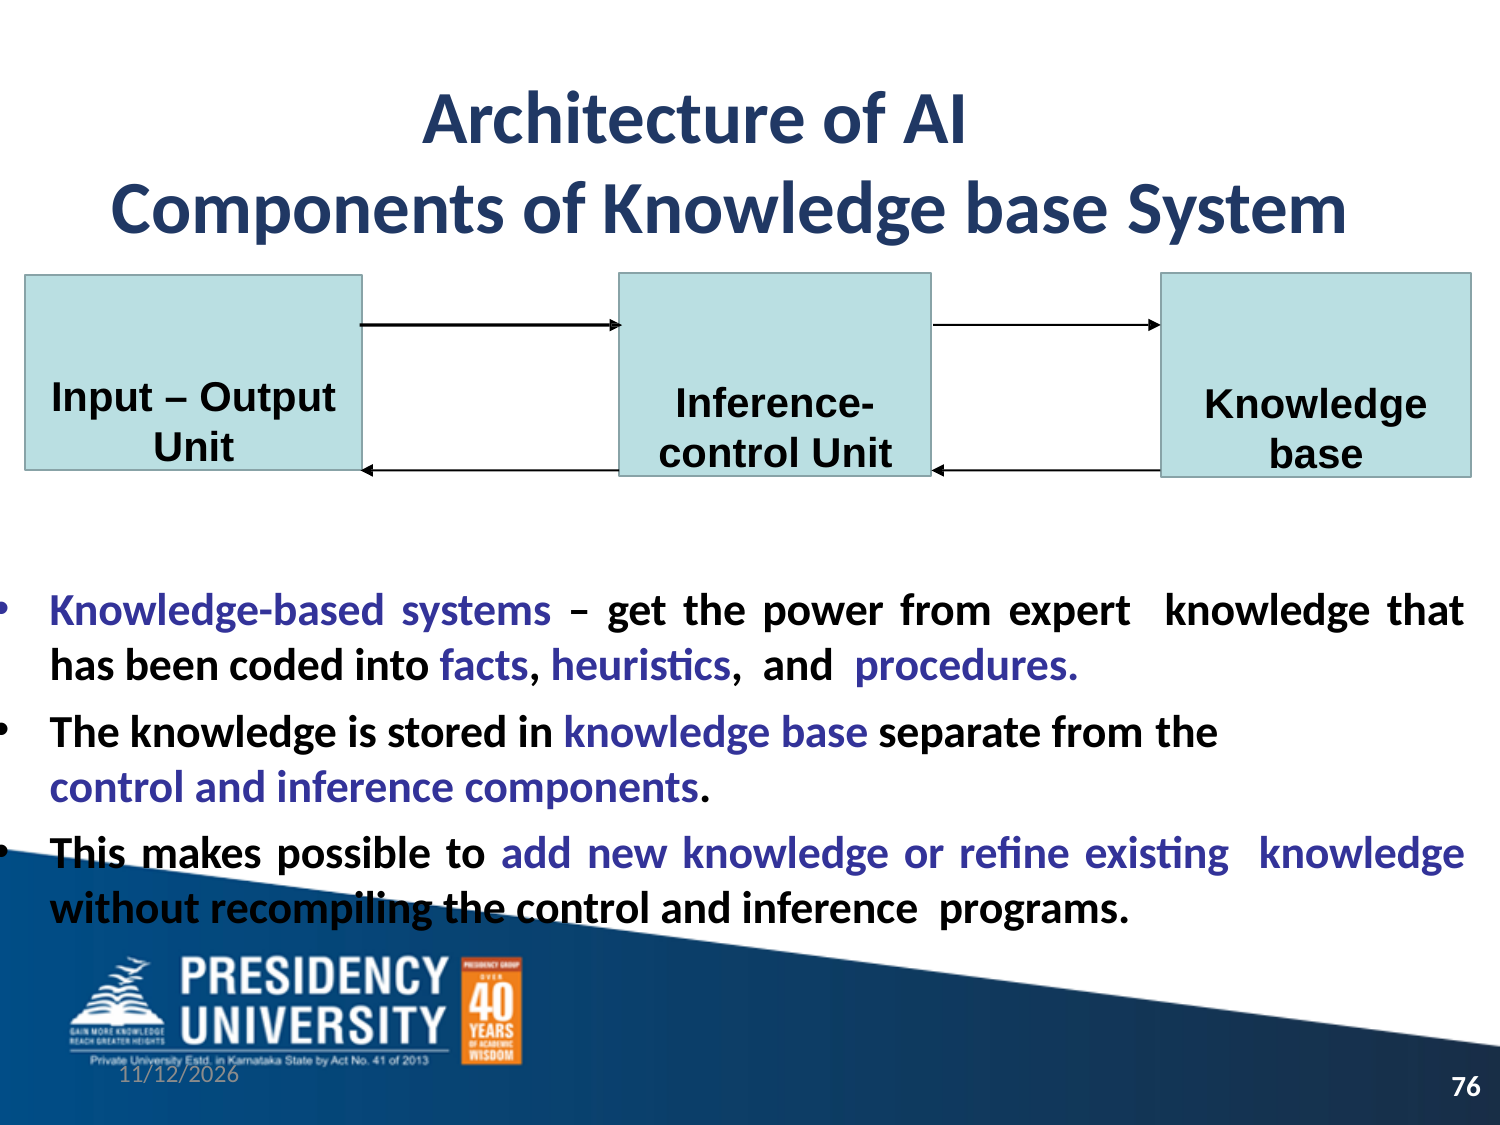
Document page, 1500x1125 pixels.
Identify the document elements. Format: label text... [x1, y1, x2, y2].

text_box [933, 318, 1161, 332]
text_box [931, 464, 1161, 477]
title Architecture of AI Components of Knowledge base System [87, 21, 1425, 253]
picture [0, 845, 1500, 1125]
text_box Inference- control Unit [618, 272, 932, 476]
text_box [359, 318, 623, 332]
text_box Knowledge base [1160, 272, 1471, 478]
text_box Input – Output Unit [24, 274, 363, 470]
slide_number 76 [1158, 1054, 1496, 1115]
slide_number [103, 1042, 441, 1103]
text_box Knowledge-based systems – get the power from expert knowledge that has been coded into facts, heuristics, and procedures. The knowledge is stored in knowledge base separate from the control and inference components. This makes possible to add new knowledge or refine existing knowledge without recompiling the control and inference programs. [0, 577, 1466, 933]
text_box [360, 464, 620, 477]
